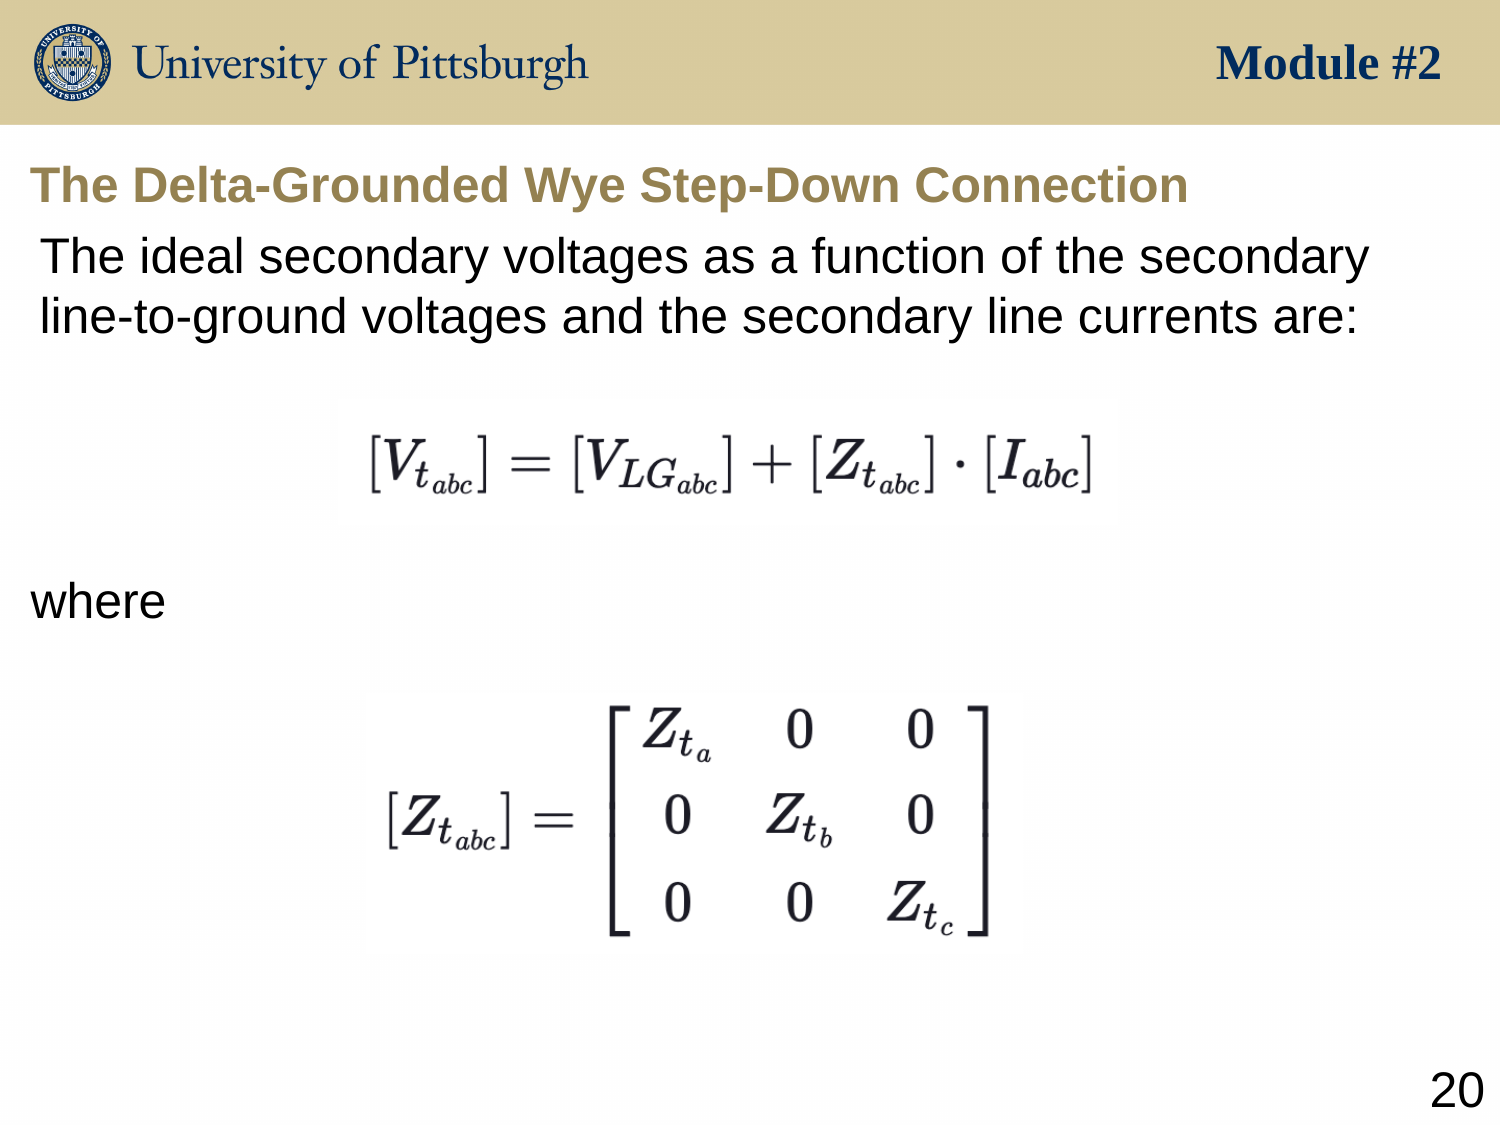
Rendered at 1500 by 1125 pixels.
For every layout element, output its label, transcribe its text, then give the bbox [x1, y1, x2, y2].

picture [0, 1, 1500, 1125]
title The Delta-Grounded Wye Step-Down Connection [14, 134, 1486, 230]
text_box where [15, 560, 182, 636]
text_box Module #2 [604, 22, 1457, 97]
text_box The ideal secondary voltages as a function of the secondary line-to-ground voltages and the secondary line currents are: [24, 216, 1432, 351]
slide_number 20 [1362, 1050, 1500, 1125]
